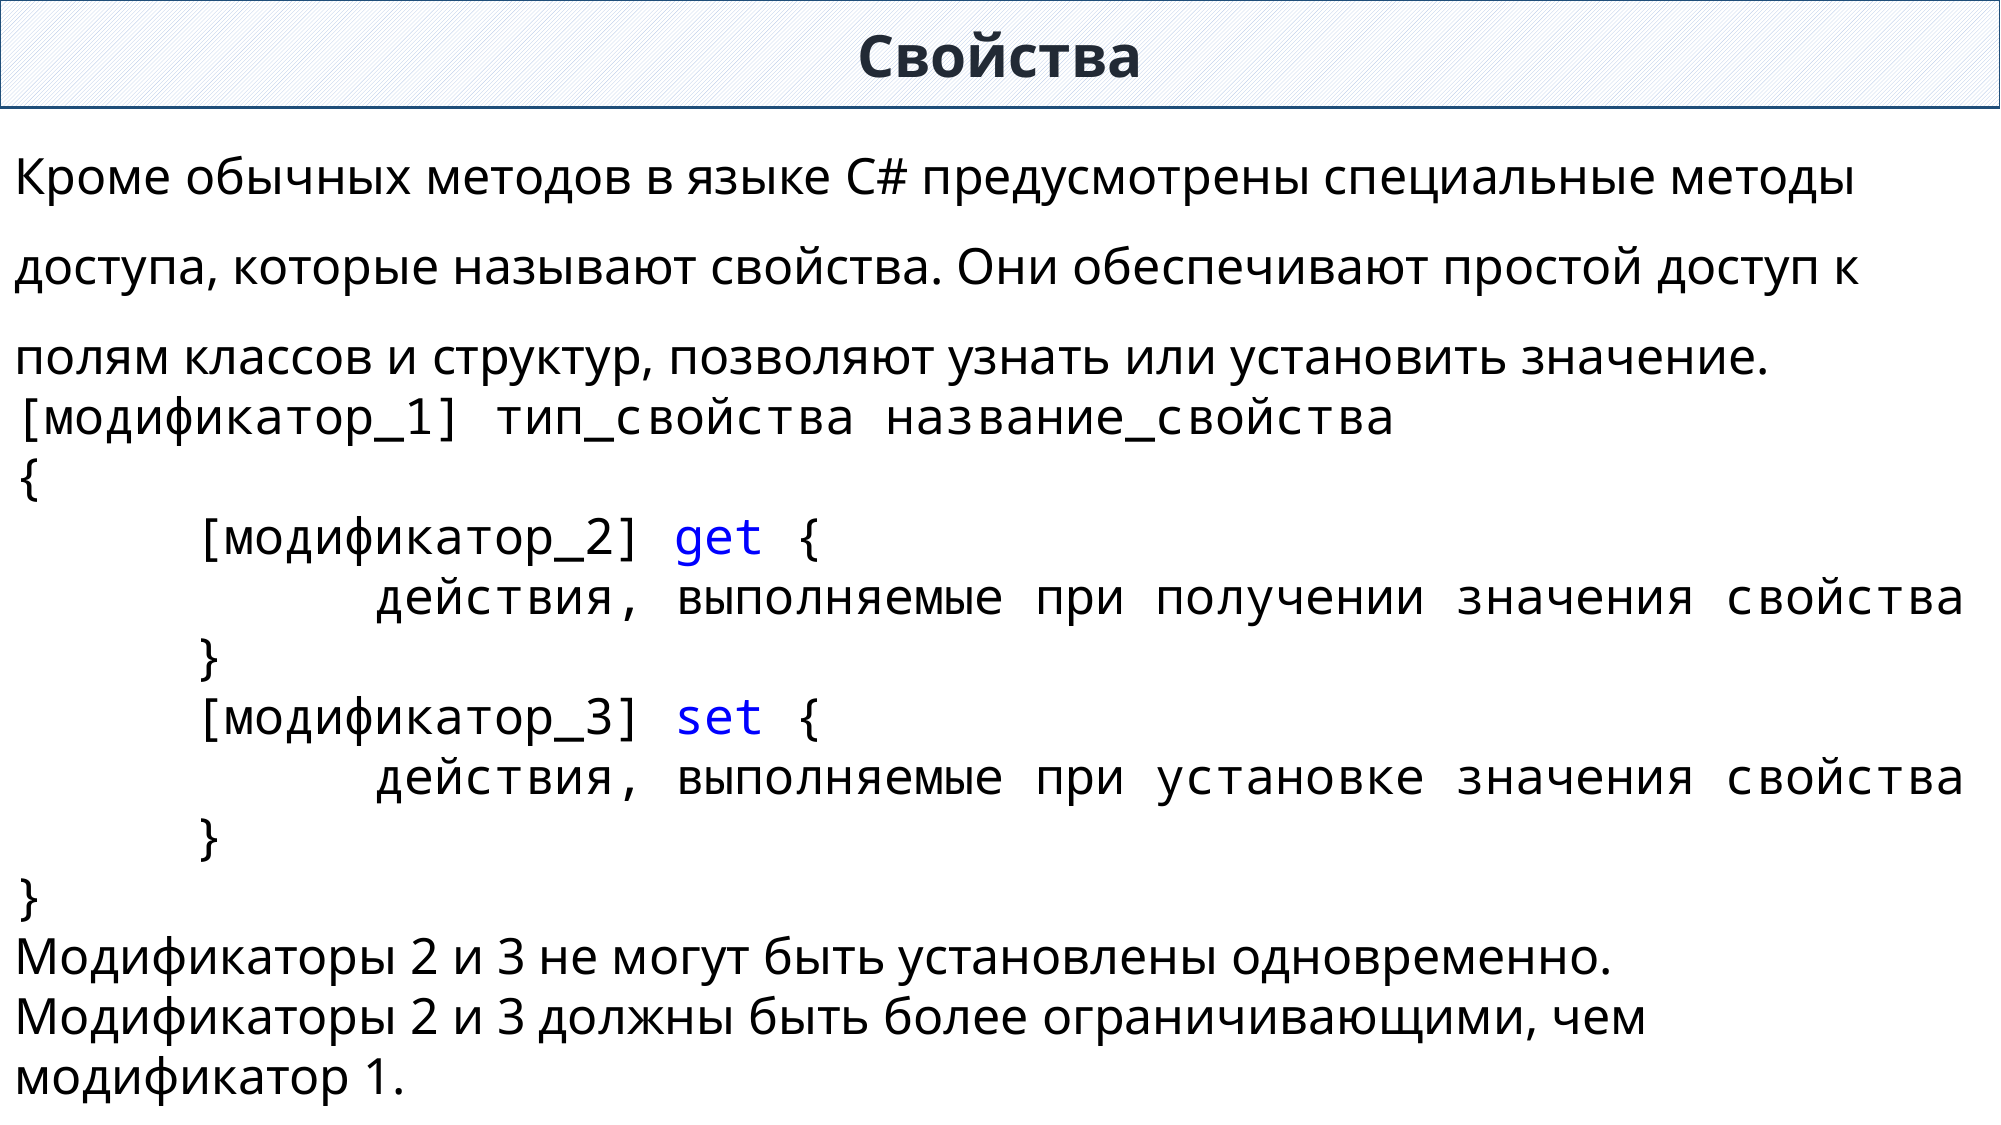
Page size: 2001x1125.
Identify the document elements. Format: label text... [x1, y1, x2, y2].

text_box Кроме обычных методов в языке C# предусмотрены специальные методы доступа, которые называют свойства. Они обеспечивают простой доступ к полям классов и структур, позволяют узнать или установить значение. [модификатор_1] тип_свойства название_свойства { [модификатор_2] get { действия, выполняемые при получении значения свойства } [модификатор_3] set { действия, выполняемые при установке значения свойства } } Модификаторы 2 и 3 не могут быть установлены одновременно. Модификаторы 2 и 3 должны быть более ограничивающими, чем модификатор 1. [0, 107, 2000, 1113]
text_box Свойства [0, 0, 2000, 107]
